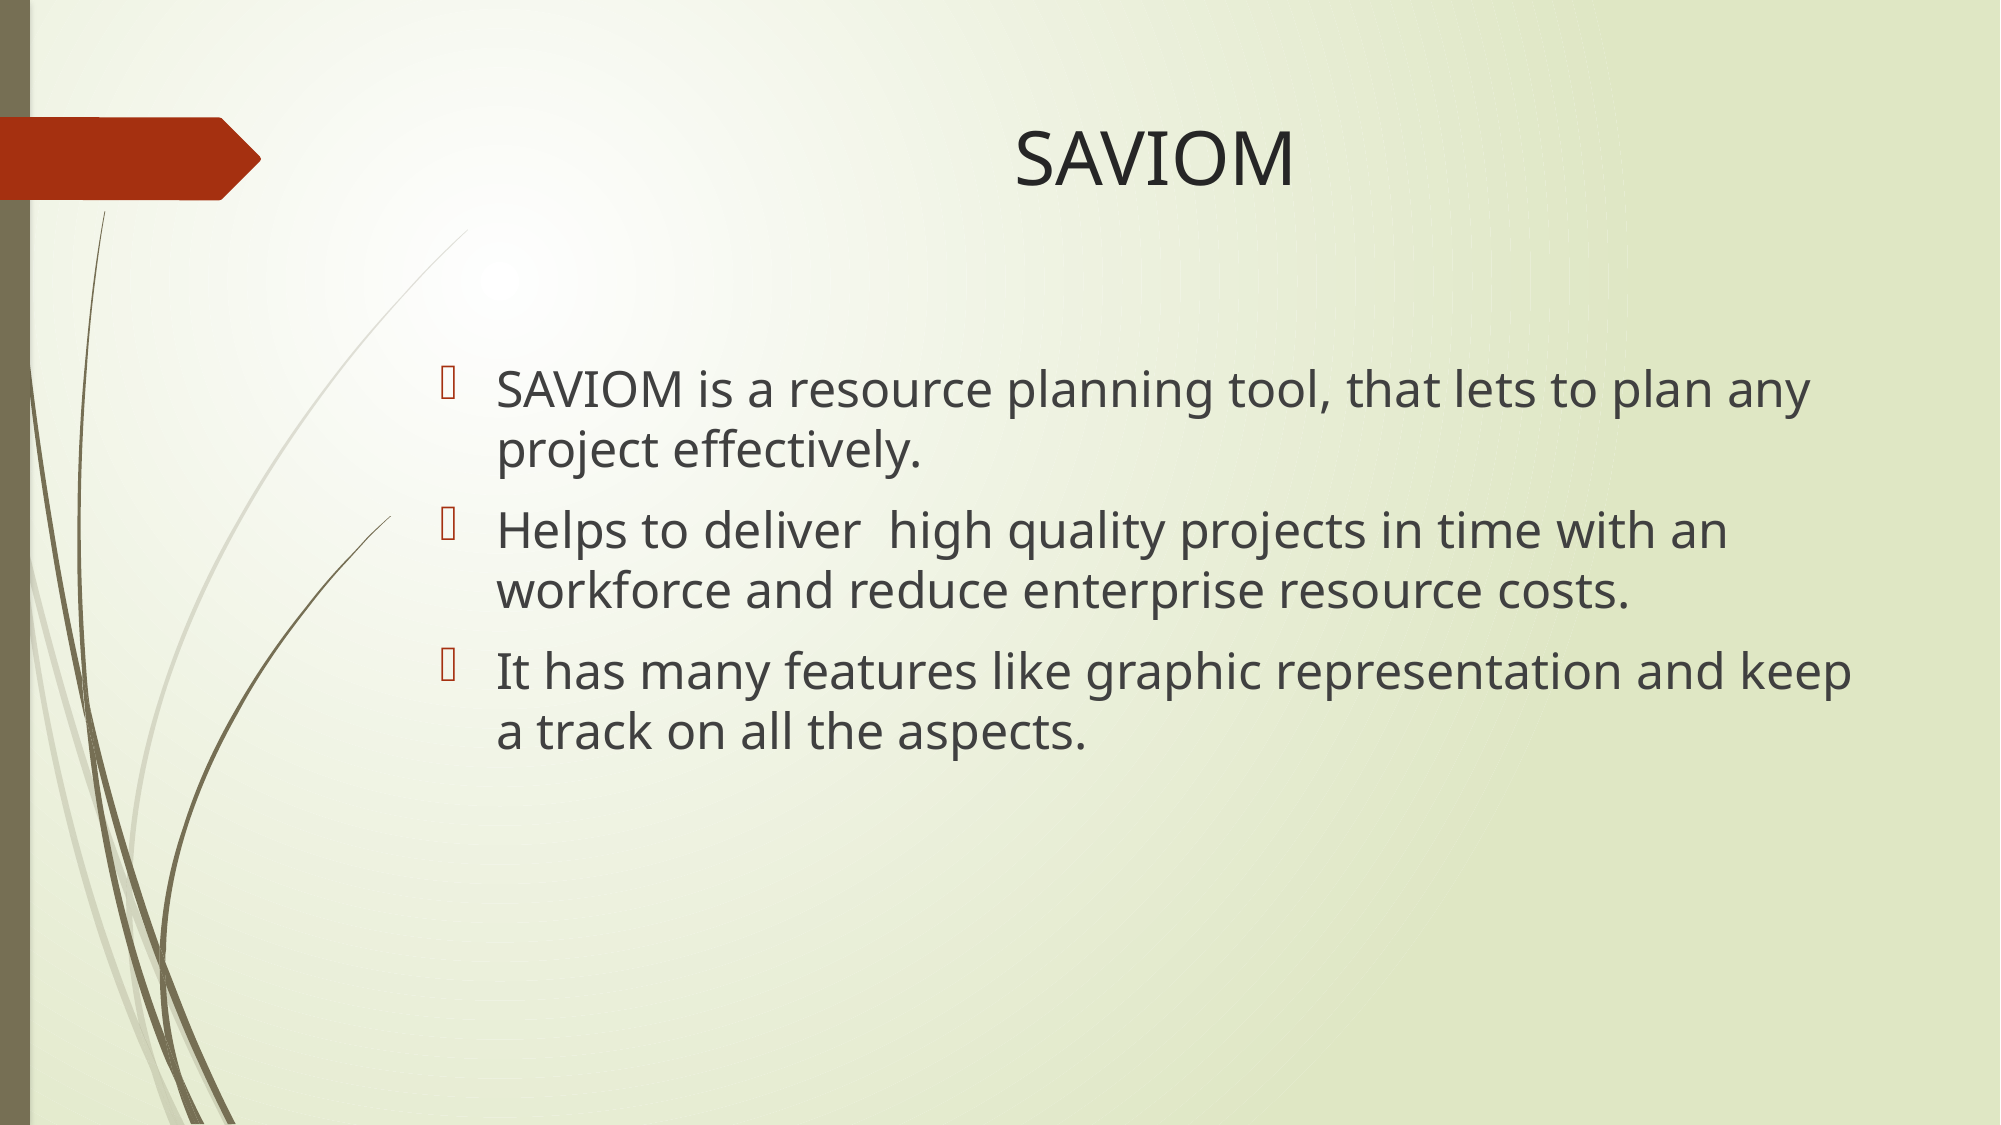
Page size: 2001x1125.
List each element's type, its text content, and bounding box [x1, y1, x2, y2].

list SAVIOM is a resource planning tool, that lets to plan any project effectively. Helps to deliver high quality projects in time with an workforce and reduce enterprise resource costs. It has many features like graphic representation and keep a track on all the aspects. [424, 350, 1888, 970]
title SAVIOM [425, 102, 1888, 313]
